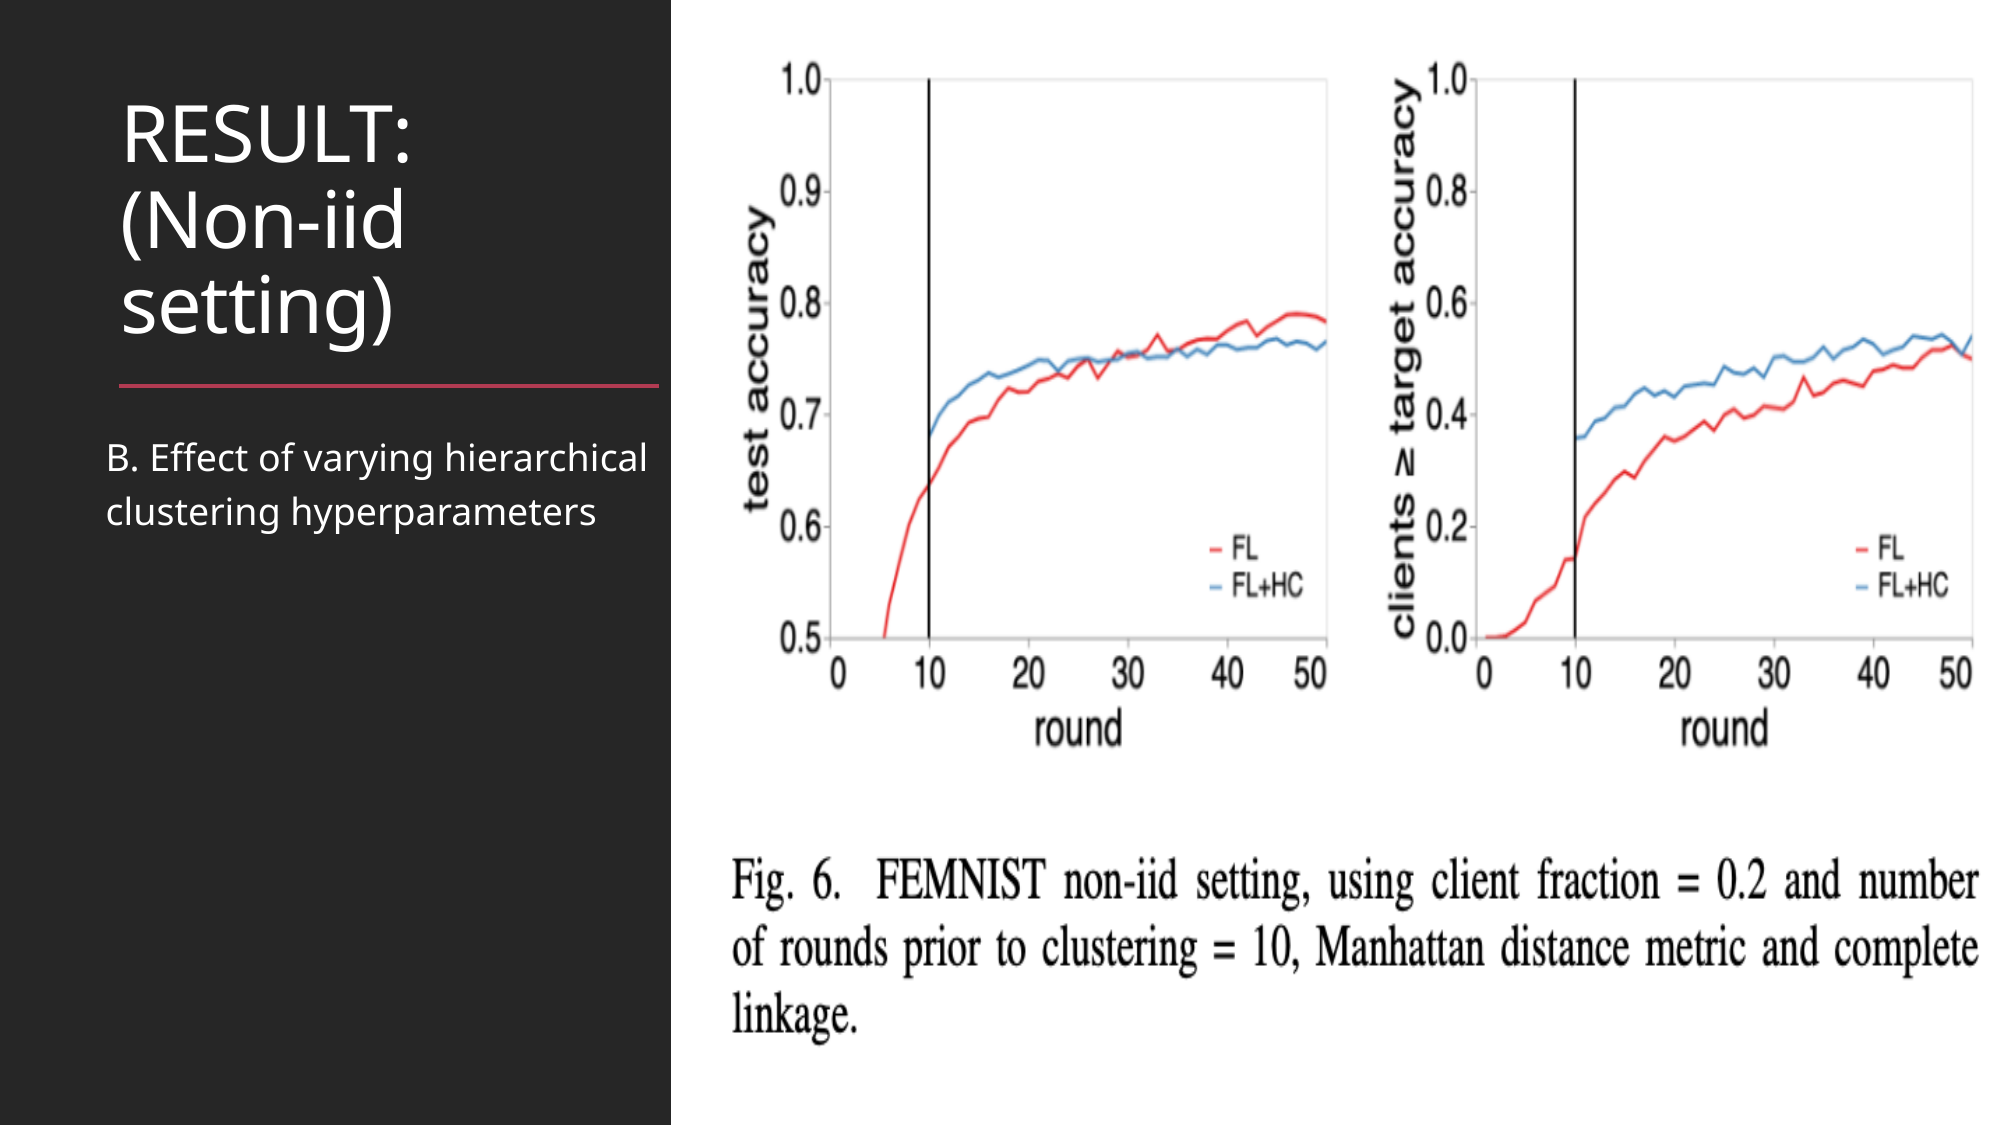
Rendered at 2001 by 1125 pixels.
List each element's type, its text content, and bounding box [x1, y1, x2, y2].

title RESULT: (Non-iid setting) [105, 84, 668, 359]
picture [670, 0, 2000, 1125]
text_box [0, 0, 669, 1125]
list B. Effect of varying hierarchical clustering hyperparameters [105, 417, 668, 966]
